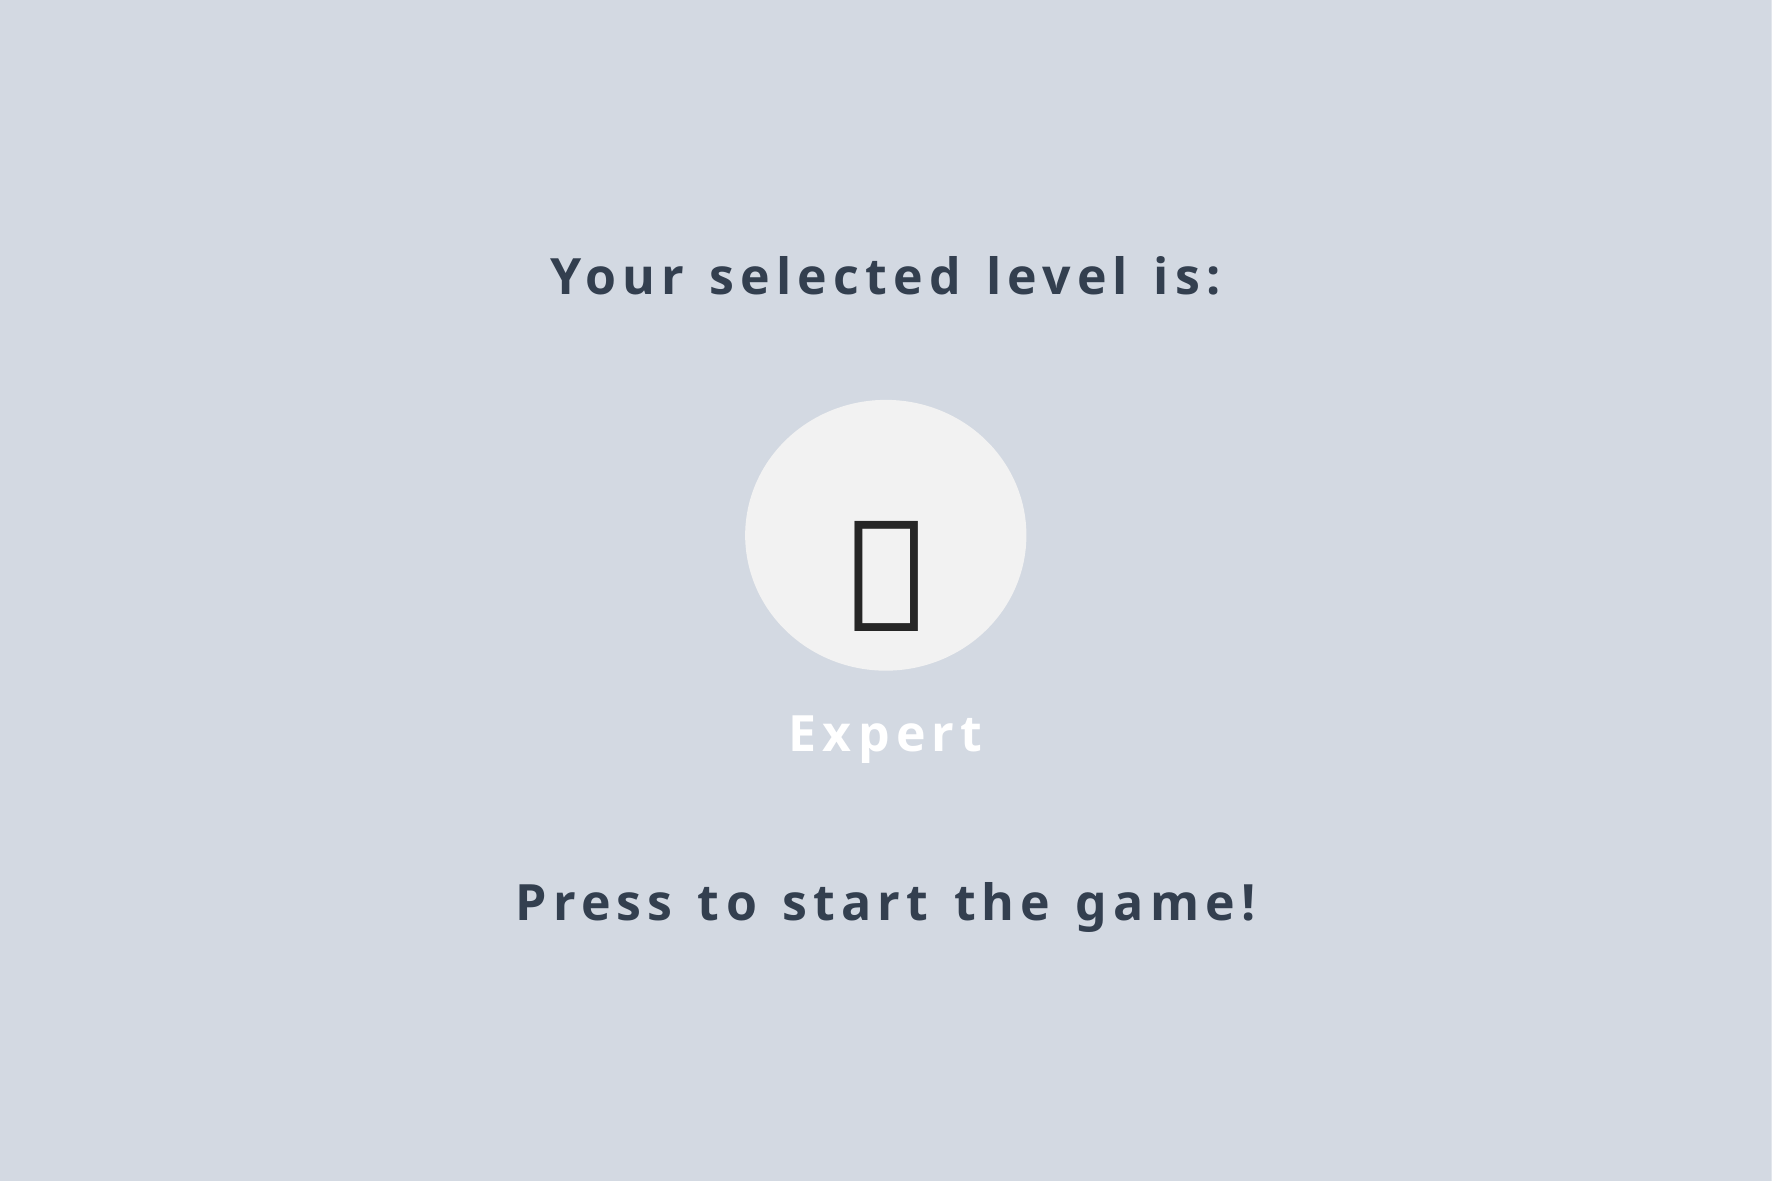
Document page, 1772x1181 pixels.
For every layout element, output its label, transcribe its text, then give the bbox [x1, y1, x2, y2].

text_box 🤯 [591, 470, 1183, 670]
text_box [761, 398, 1011, 470]
title Your selected level is: [352, 172, 1419, 347]
text_box Expert [352, 675, 1419, 758]
text_box Press to start the game! [352, 798, 1419, 973]
